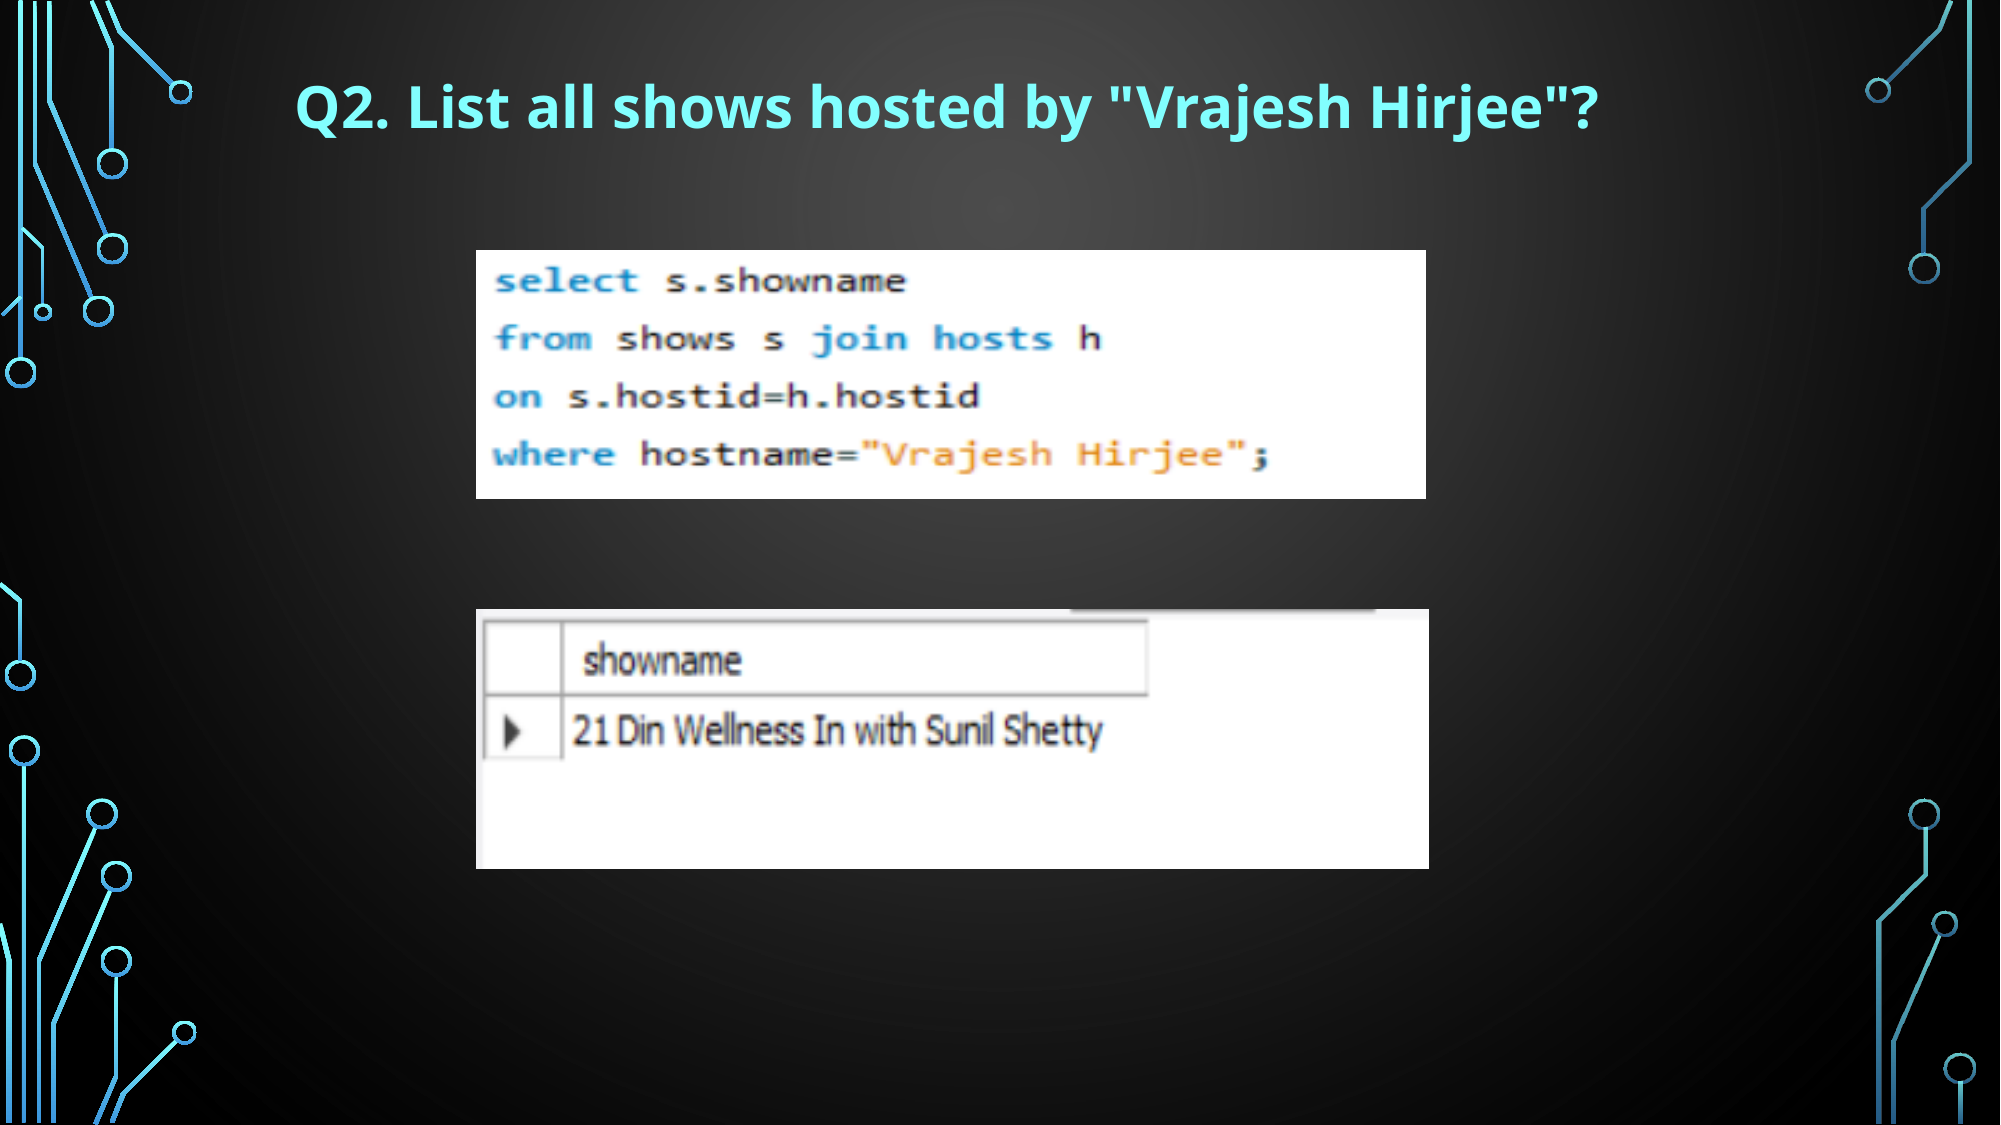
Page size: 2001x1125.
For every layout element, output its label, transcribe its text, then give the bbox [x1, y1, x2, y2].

picture [8, 663, 32, 687]
text_box [1299, 256, 1958, 1046]
picture [100, 152, 124, 176]
picture [1869, 81, 1888, 100]
picture [0, 0, 2000, 1125]
text_box Q2. List all shows hosted by "Vrajesh Hirjee"? [227, 68, 1667, 235]
picture [172, 84, 189, 101]
picture [104, 949, 128, 973]
